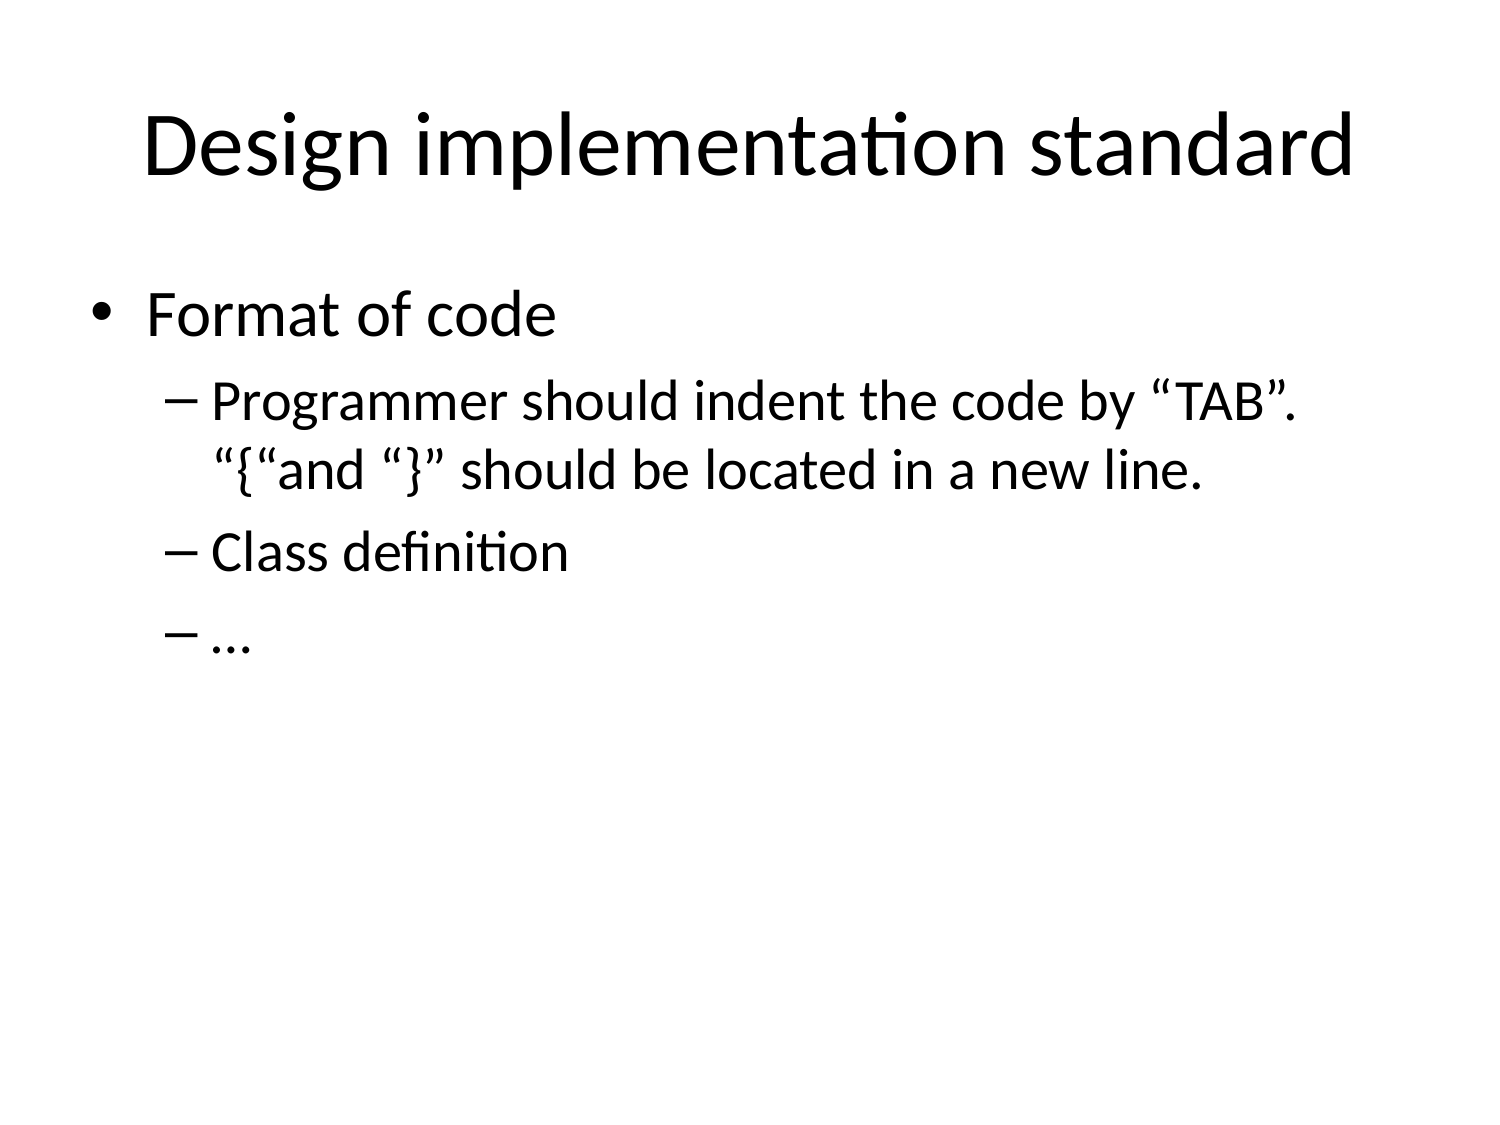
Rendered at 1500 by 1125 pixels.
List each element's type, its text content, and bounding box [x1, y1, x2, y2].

list Format of code Programmer should indent the code by “TAB”. “{“and “}” should be located in a new line. Class definition … [75, 262, 1425, 1005]
title Design implementation standard [75, 45, 1425, 233]
